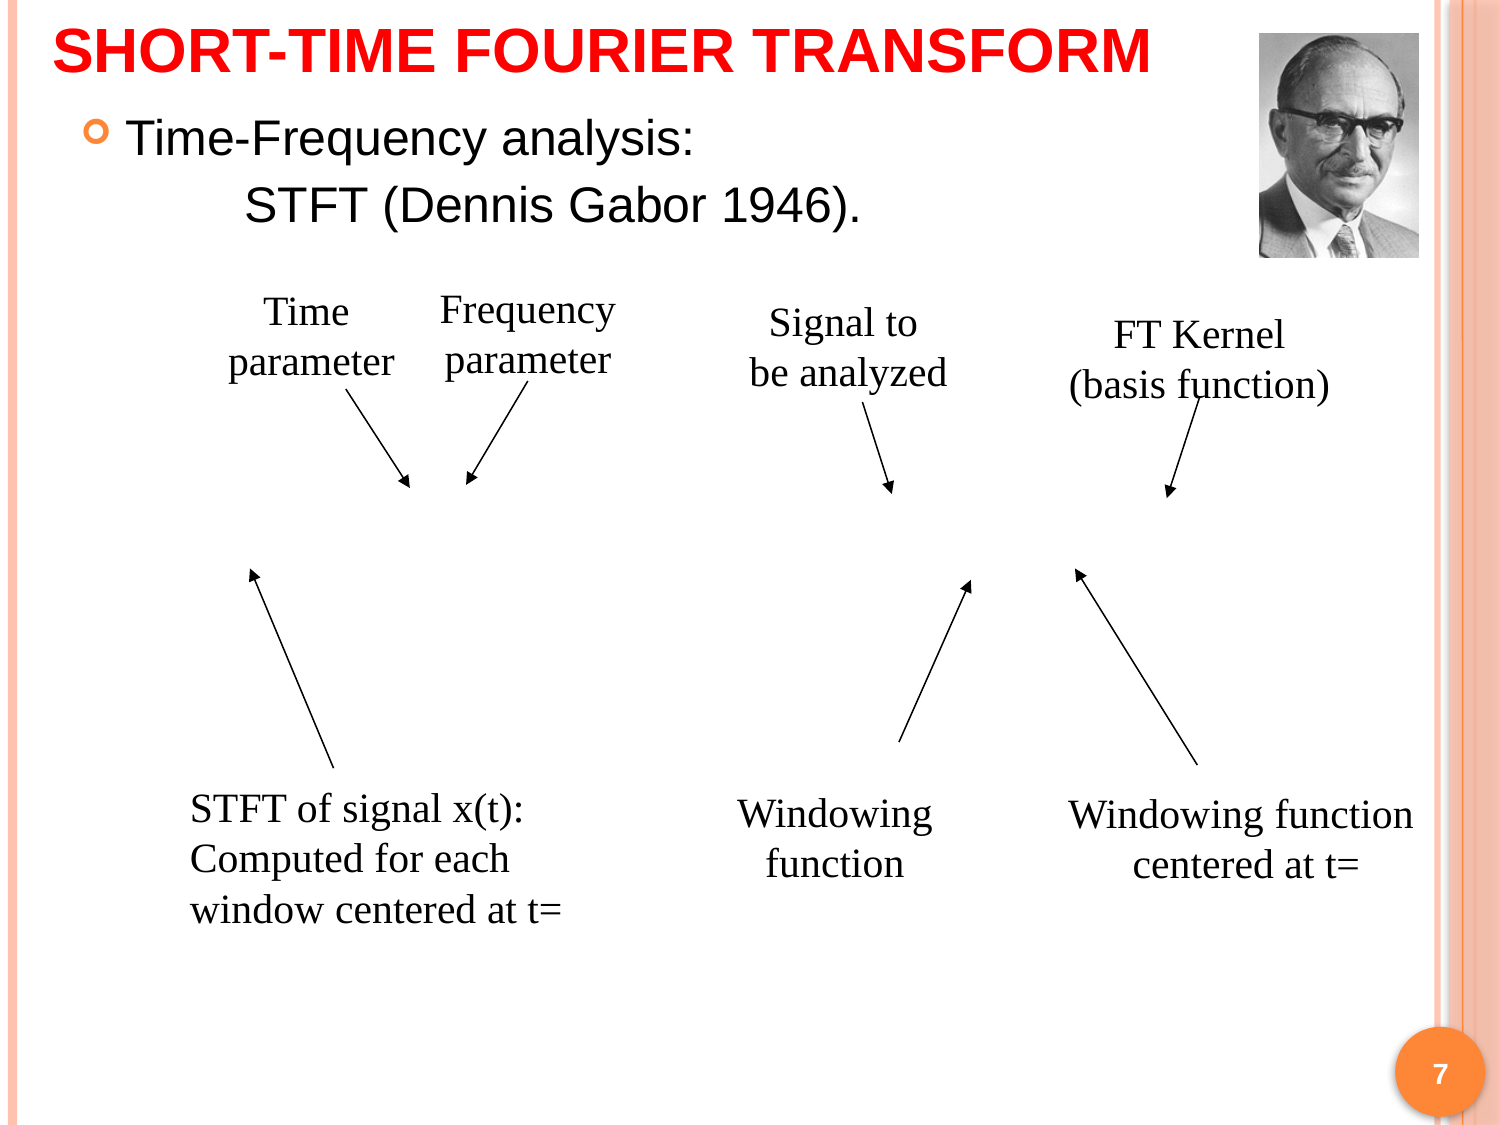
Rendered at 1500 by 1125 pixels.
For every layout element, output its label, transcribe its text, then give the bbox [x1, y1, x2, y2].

text_box [249, 568, 334, 769]
text_box [862, 402, 894, 494]
text_box [345, 388, 410, 488]
picture [1258, 32, 1419, 259]
text_box Signal to be analyzed [734, 286, 963, 402]
text_box Frequency parameter [424, 274, 632, 390]
title SHORT-TIME FOURIER TRANSFORM [37, 12, 1425, 93]
text_box Windowing function [722, 778, 948, 894]
text_box FT Kernel (basis function) [1054, 299, 1345, 415]
text_box Time parameter [213, 276, 410, 392]
slide_number 7 [1390, 1029, 1491, 1116]
text_box [1164, 397, 1200, 499]
text_box [466, 380, 528, 485]
text_box [1074, 568, 1198, 766]
text_box [898, 579, 972, 743]
